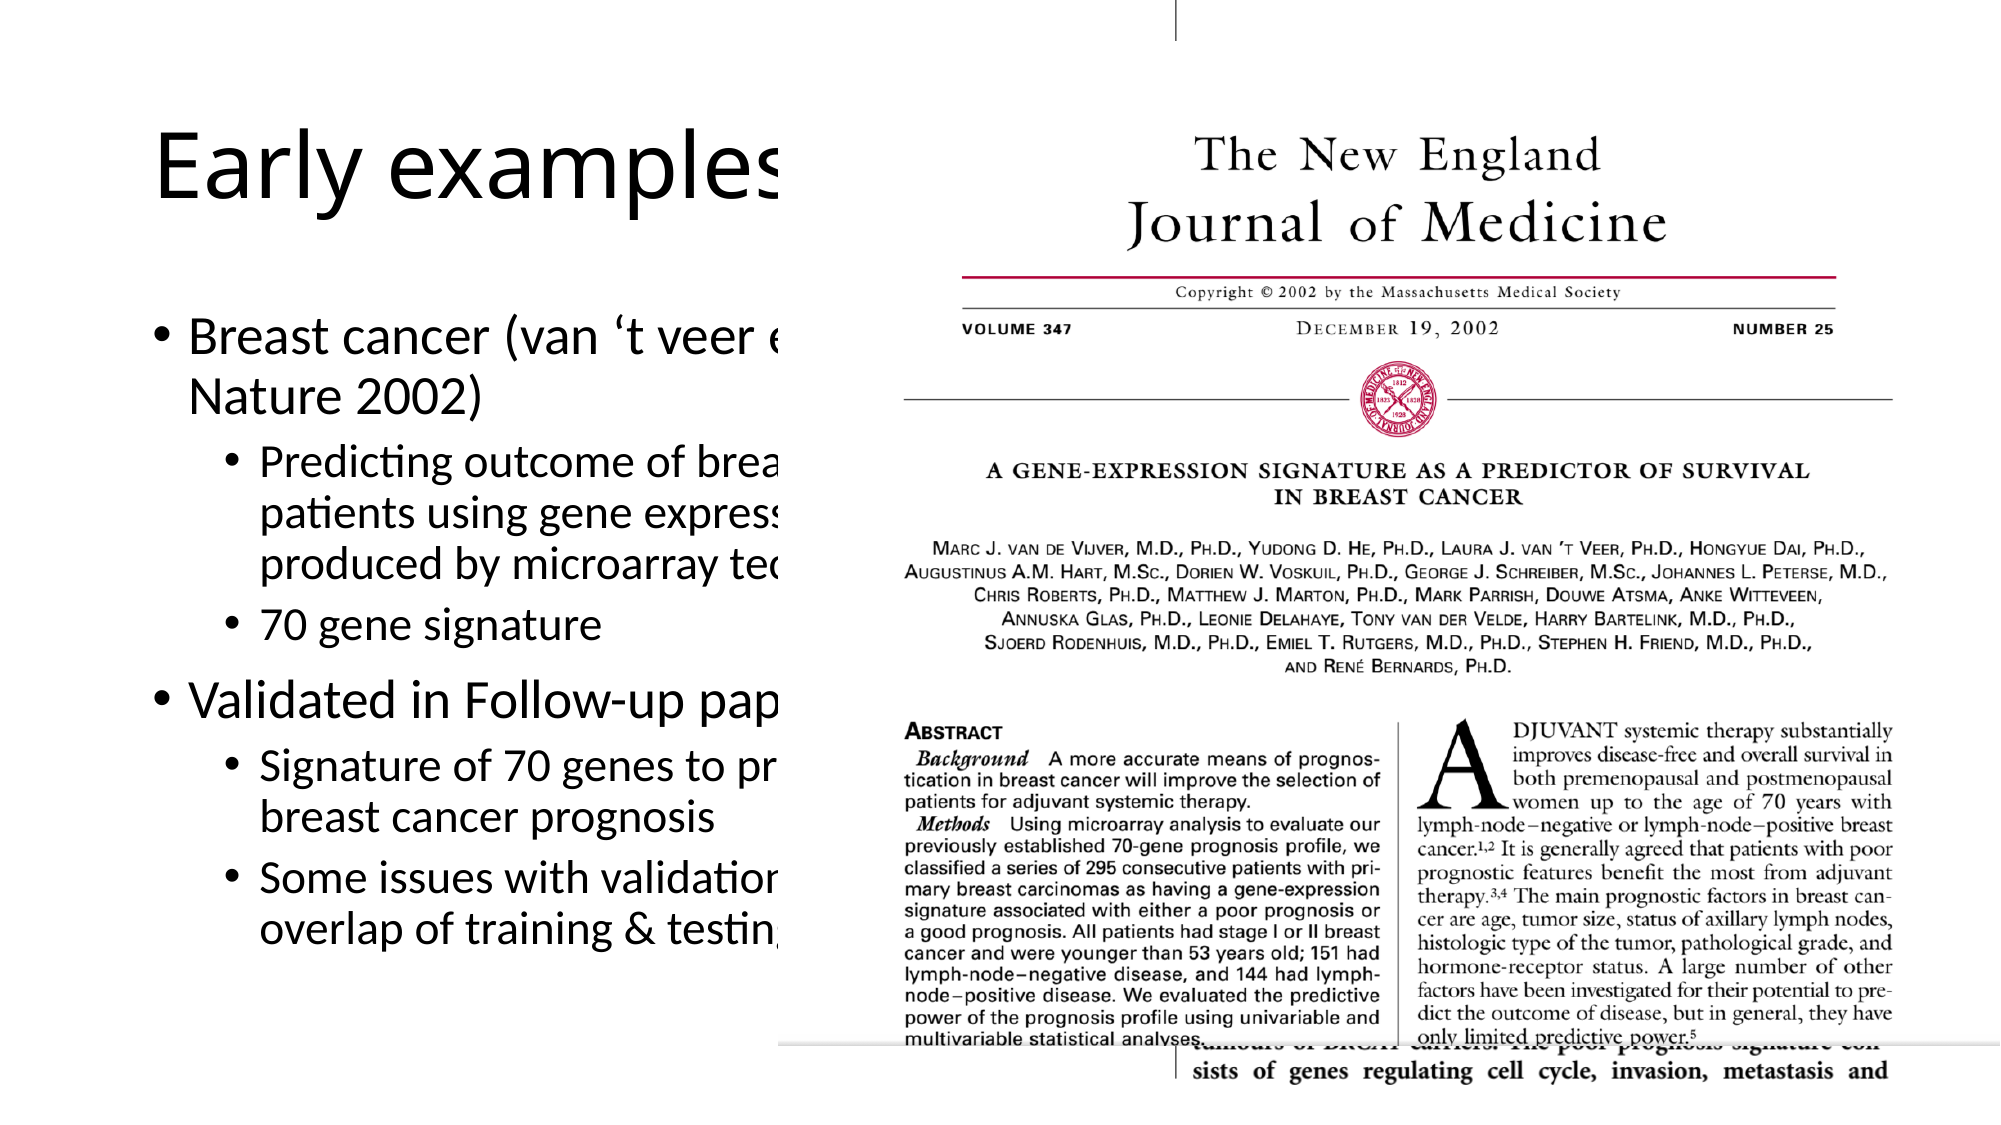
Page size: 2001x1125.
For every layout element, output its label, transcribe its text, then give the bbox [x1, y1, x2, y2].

picture [778, 0, 2000, 1088]
title Early examples [137, 59, 778, 278]
list Breast cancer (van ‘t veer et al. Nature 2002) Predicting outcome of breast cancer patients using gene expression produced by microarray technology 70 gene signature Validated in Follow-up paper Signature of 70 genes to predict breast cancer prognosis Some issues with validation due to overlap of training & testing [137, 299, 778, 1014]
